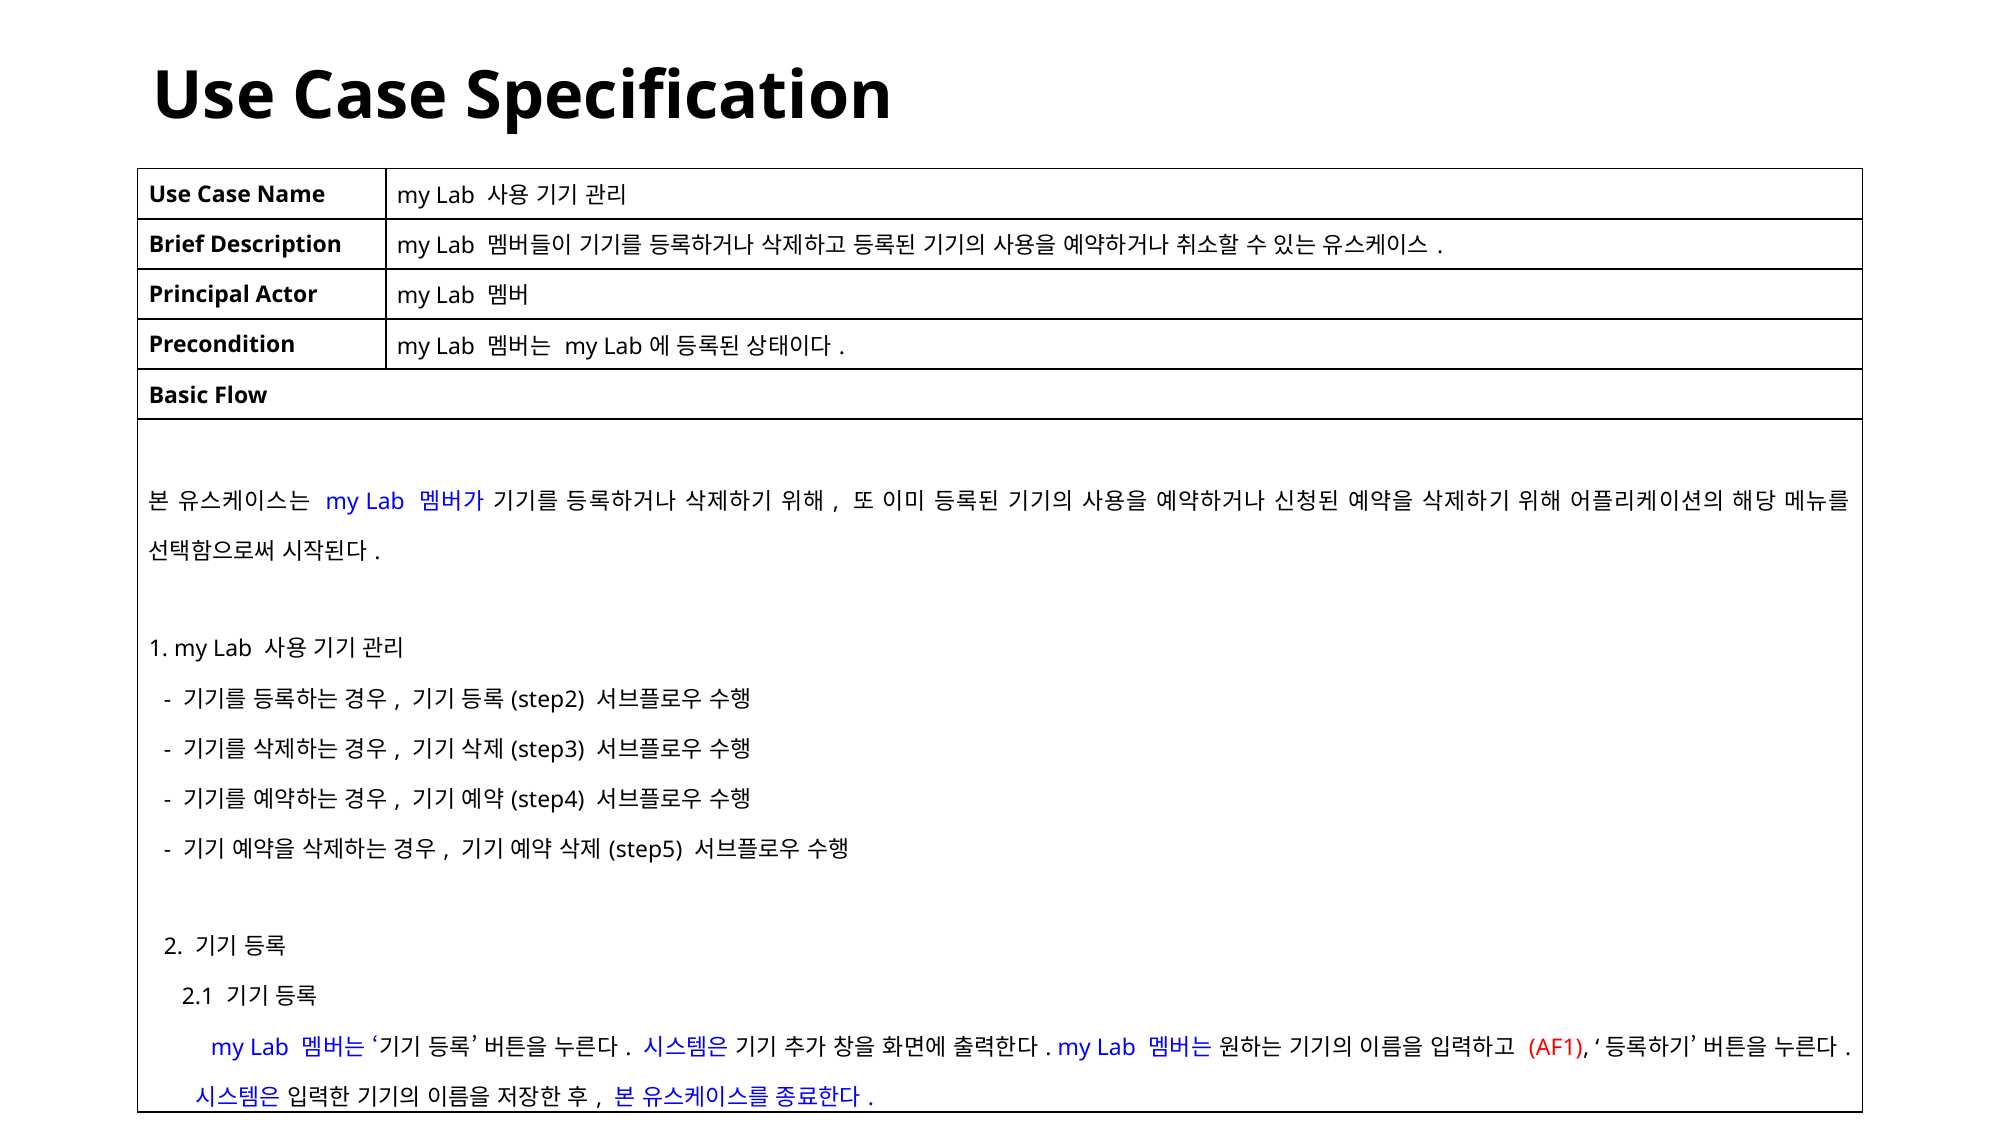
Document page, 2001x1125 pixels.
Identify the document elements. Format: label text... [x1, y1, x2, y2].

table_cell Principal Actor [138, 270, 385, 318]
table_cell Basic Flow [138, 370, 1862, 418]
table_header Use Case Name [138, 169, 385, 218]
table_cell 본 유스케이스는 my Lab 멤버가 기기를 등록하거나 삭제하기 위해, 또 이미 등록된 기기의 사용을 예약하거나 신청된 예약을 삭제하기 위해 어플리케이션의 해당 메뉴를 선택함으로써 시작된다. 1. my Lab 사용 기기 관리 - 기기를 등록하는 경우, 기기 등록(step2) 서브플로우 수행 - 기기를 삭제하는 경우, 기기 삭제(step3) 서브플로우 수행 - 기기를 예약하는 경우, 기기 예약(step4) 서브플로우 수행 - 기기 예약을 삭제하는 경우, 기기 예약 삭제(step5) 서브플로우 수행 2. 기기 등록 2.1 기기 등록 my Lab 멤버는 ‘기기 등록’ 버튼을 누른다. 시스템은 기기 추가 창을 화면에 출력한다. my Lab 멤버는 원하는 기기의 이름을 입력하고 (AF1), ‘등록하기’ 버튼을 누른다. 시스템은 입력한 기기의 이름을 저장한 후, 본 유스케이스를 종료한다. [138, 420, 1862, 1111]
table_header my Lab 사용 기기 관리 [387, 169, 1862, 218]
title Use Case Specification [137, 59, 1863, 135]
table_cell my Lab 멤버 [387, 270, 1862, 318]
table_cell my Lab 멤버들이 기기를 등록하거나 삭제하고 등록된 기기의 사용을 예약하거나 취소할 수 있는 유스케이스. [387, 220, 1862, 268]
table_cell Precondition [138, 320, 385, 368]
table_cell Brief Description [138, 220, 385, 268]
table_cell my Lab 멤버는 my Lab에 등록된 상태이다. [387, 320, 1862, 368]
